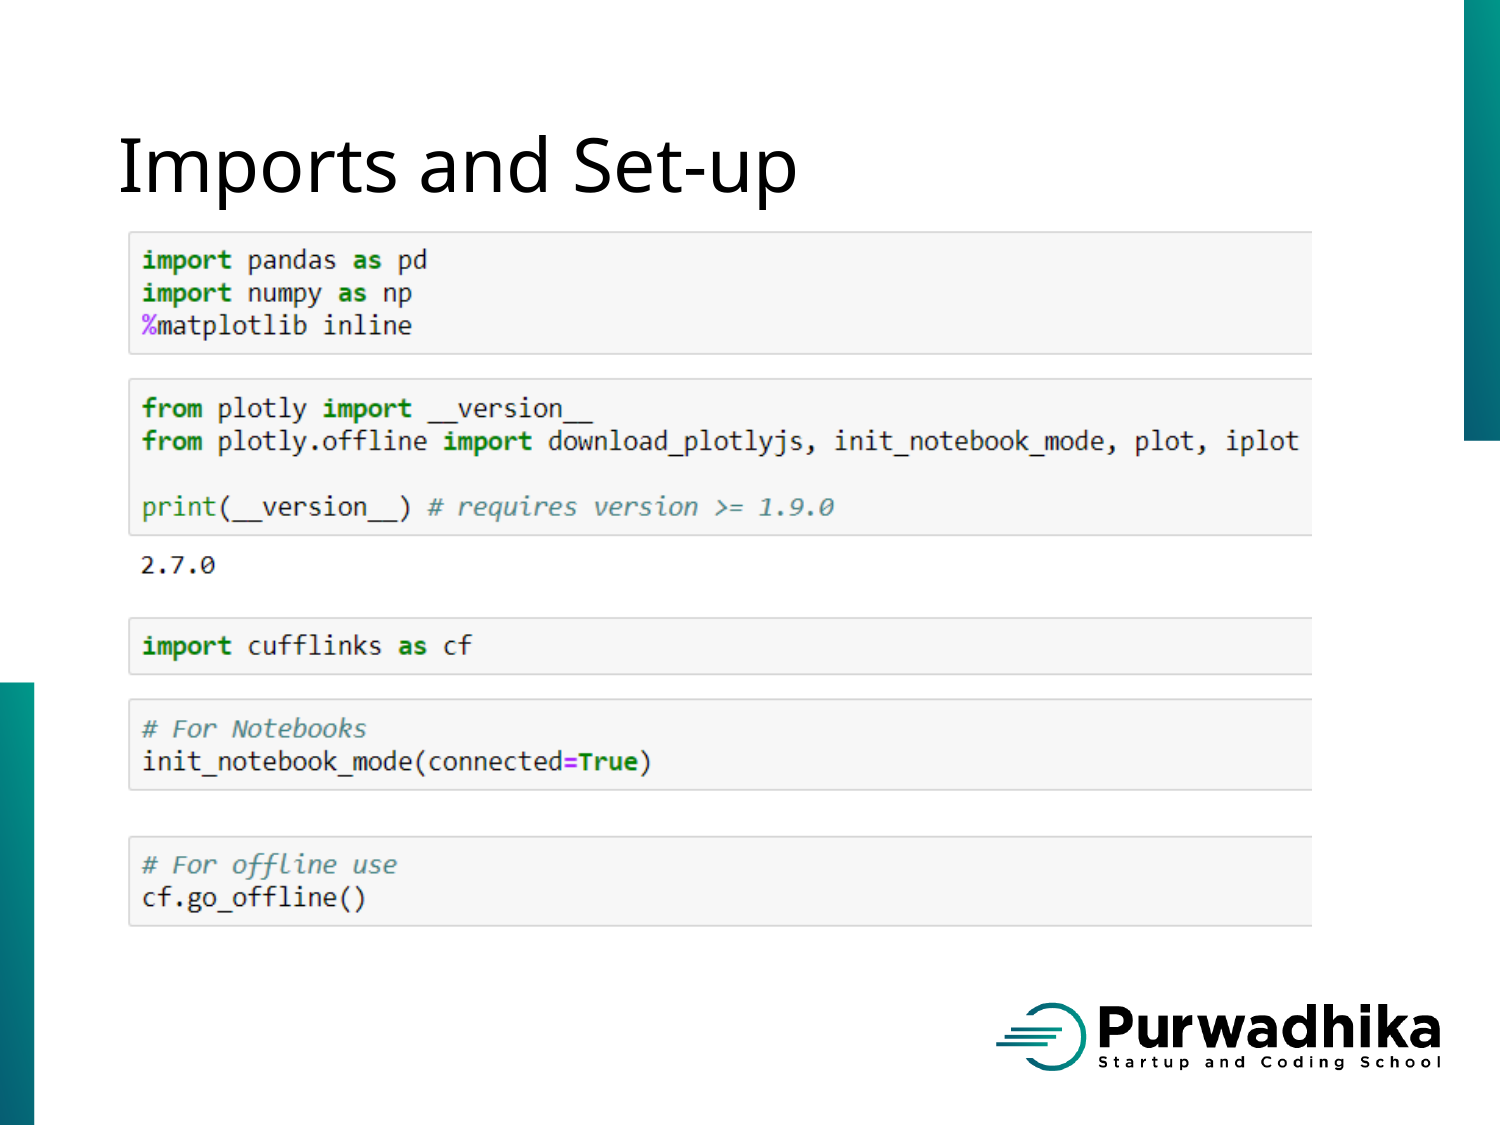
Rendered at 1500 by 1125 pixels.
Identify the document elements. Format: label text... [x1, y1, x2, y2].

picture [0, 0, 1500, 1125]
title Imports and Set-up [103, 59, 1397, 278]
